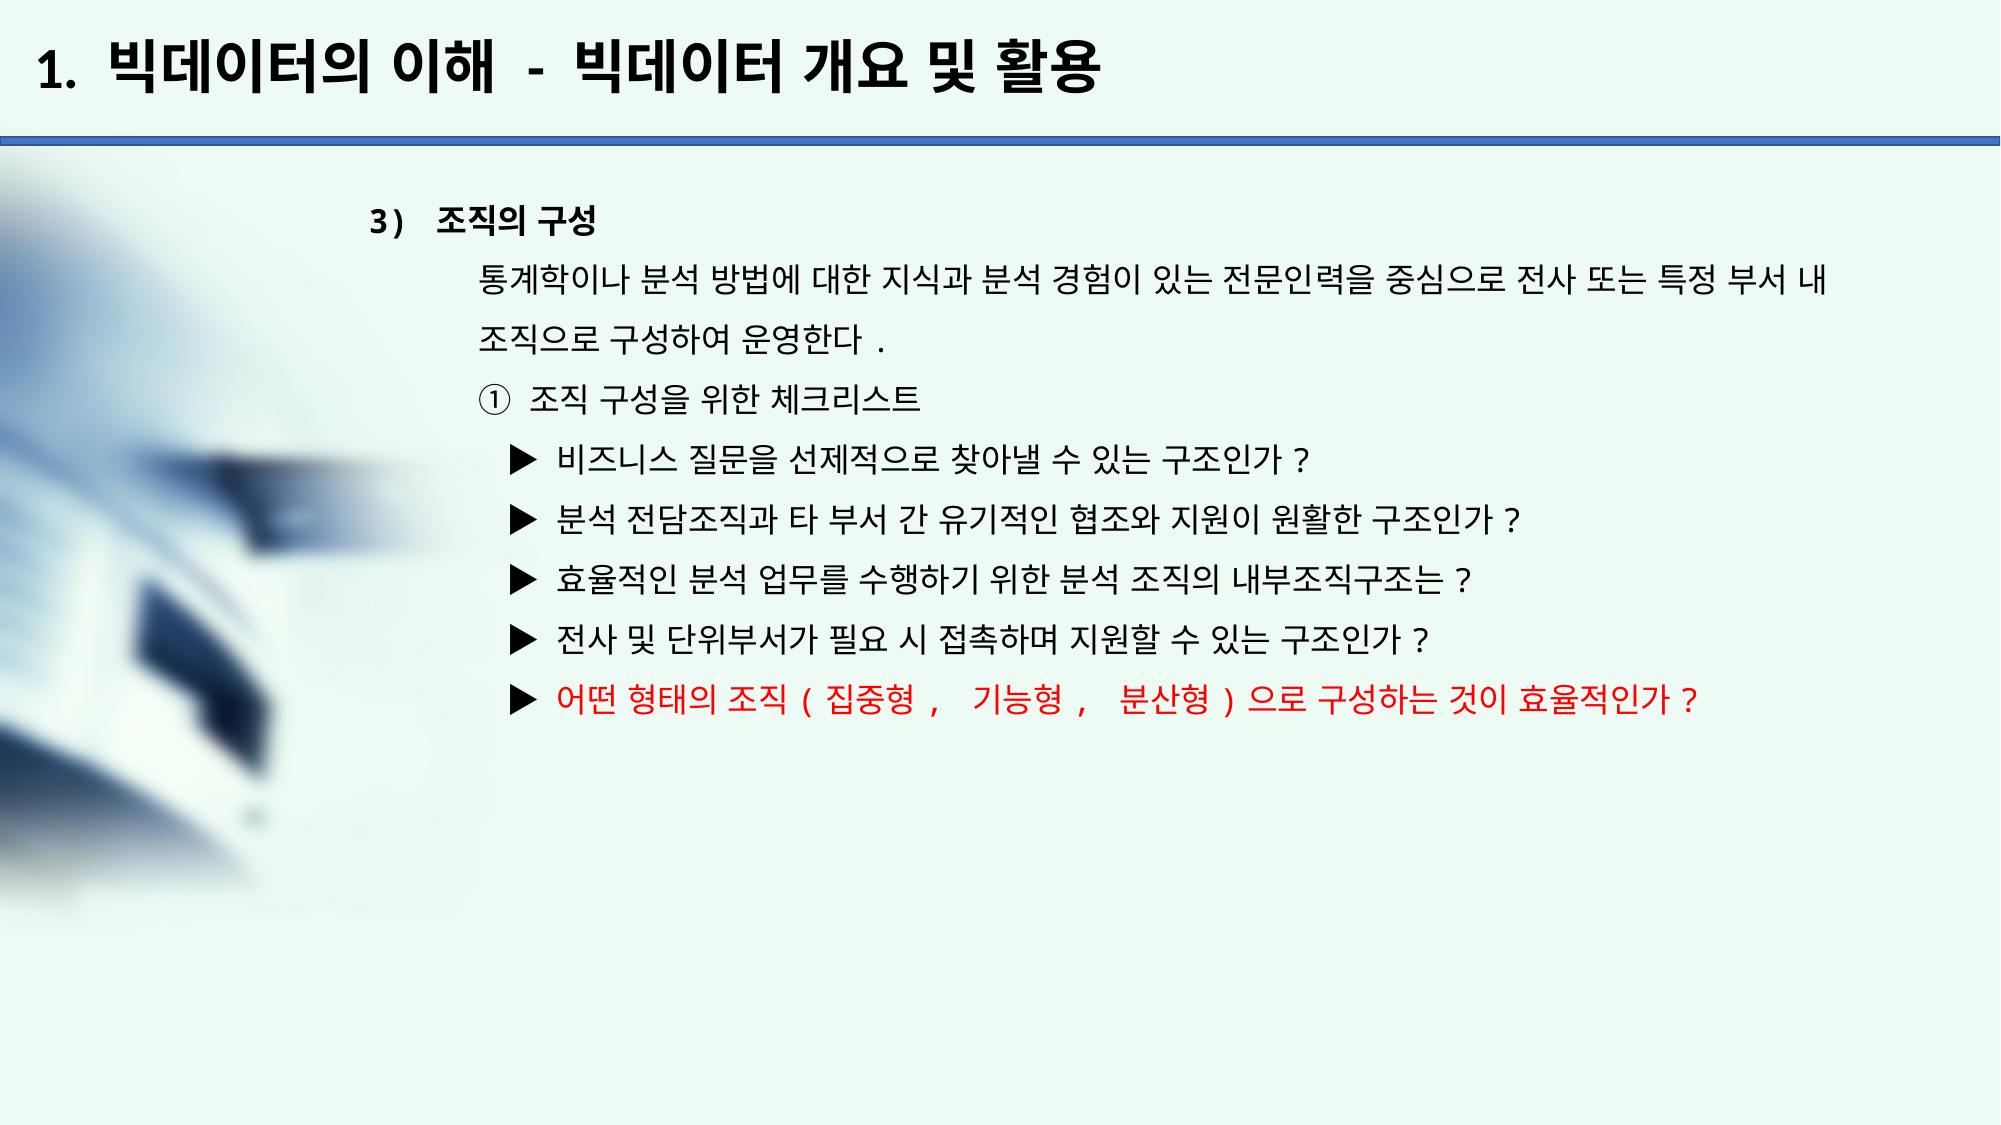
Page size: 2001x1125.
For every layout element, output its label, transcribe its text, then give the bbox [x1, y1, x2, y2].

text_box 3) 조직의 구성 통계학이나 분석 방법에 대한 지식과 분석 경험이 있는 전문인력을 중심으로 전사 또는 특정 부서 내 조직으로 구성하여 운영한다. ① 조직 구성을 위한 체크리스트 ▶ 비즈니스 질문을 선제적으로 찾아낼 수 있는 구조인가? ▶ 분석 전담조직과 타 부서 간 유기적인 협조와 지원이 원활한 구조인가? ▶ 효율적인 분석 업무를 수행하기 위한 분석 조직의 내부조직구조는? ▶ 전사 및 단위부서가 필요 시 접촉하며 지원할 수 있는 구조인가? ▶ 어떤 형태의 조직(집중형, 기능형, 분산형)으로 구성하는 것이 효율적인가? [163, 172, 1922, 786]
picture [0, 0, 2000, 136]
title 1. 빅데이터의 이해 - 빅데이터 개요 및 활용 [19, 14, 1745, 126]
picture [0, 146, 2000, 1125]
